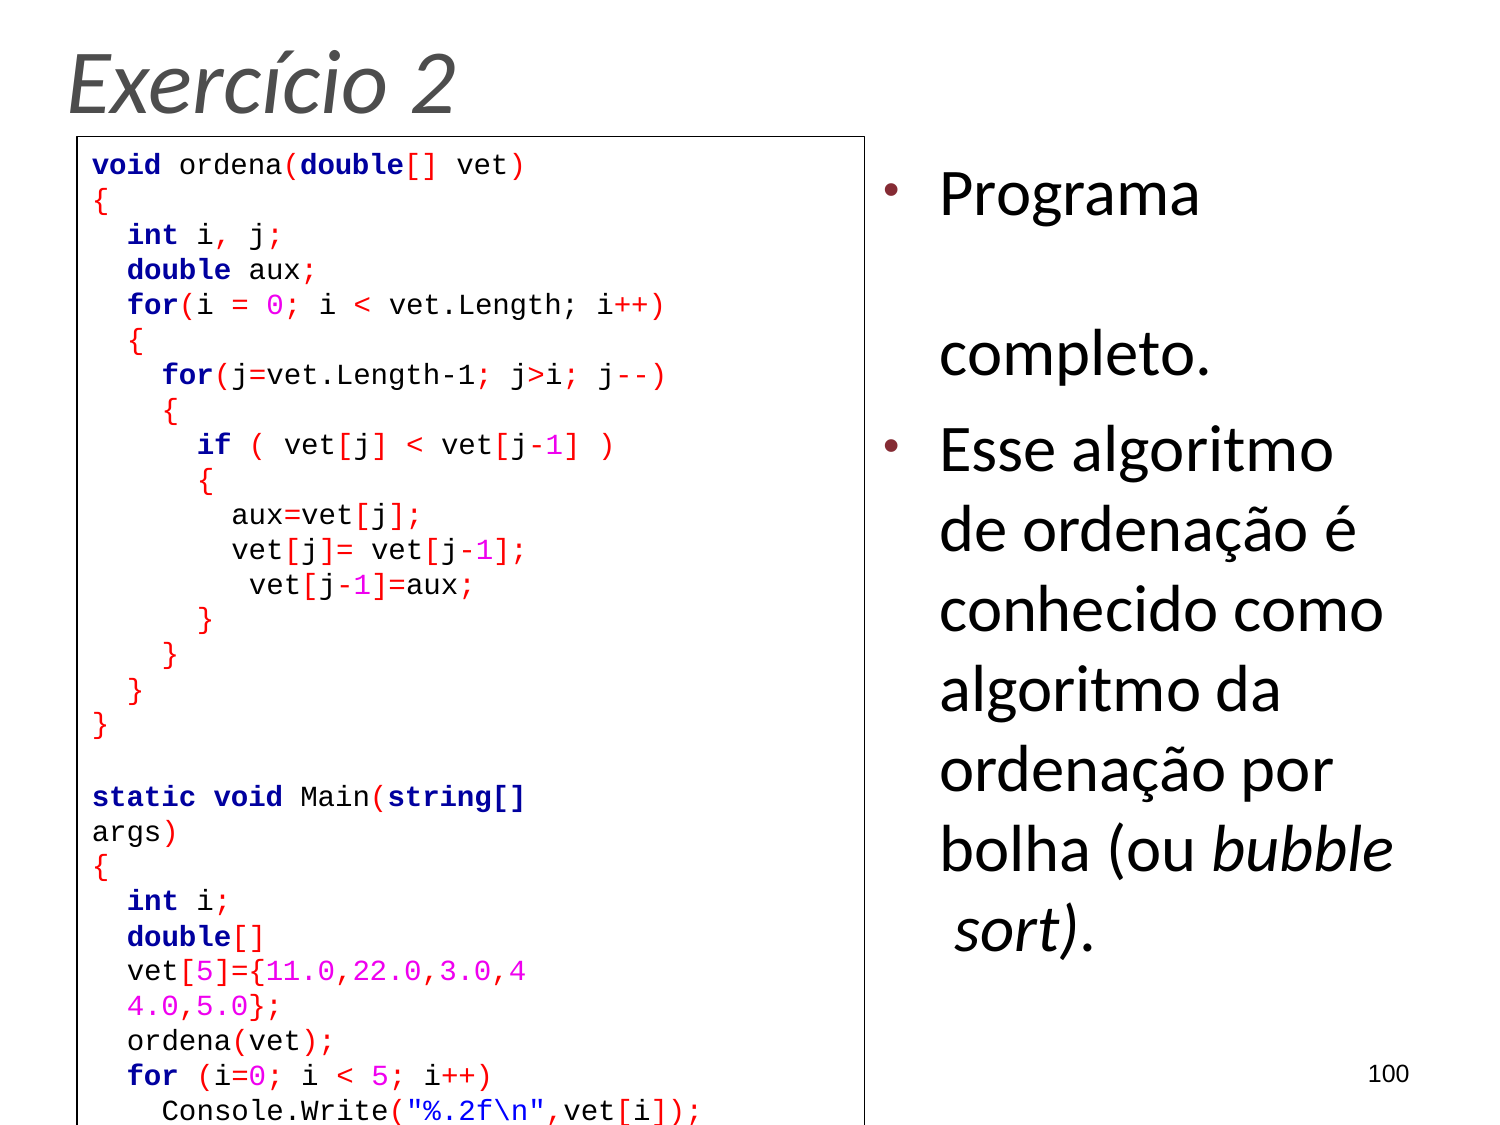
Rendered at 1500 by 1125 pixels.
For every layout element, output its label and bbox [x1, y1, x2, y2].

title [64, 20, 460, 211]
text_box [1365, 1055, 1413, 1087]
text_box [76, 136, 865, 1125]
text_box [881, 146, 1400, 965]
